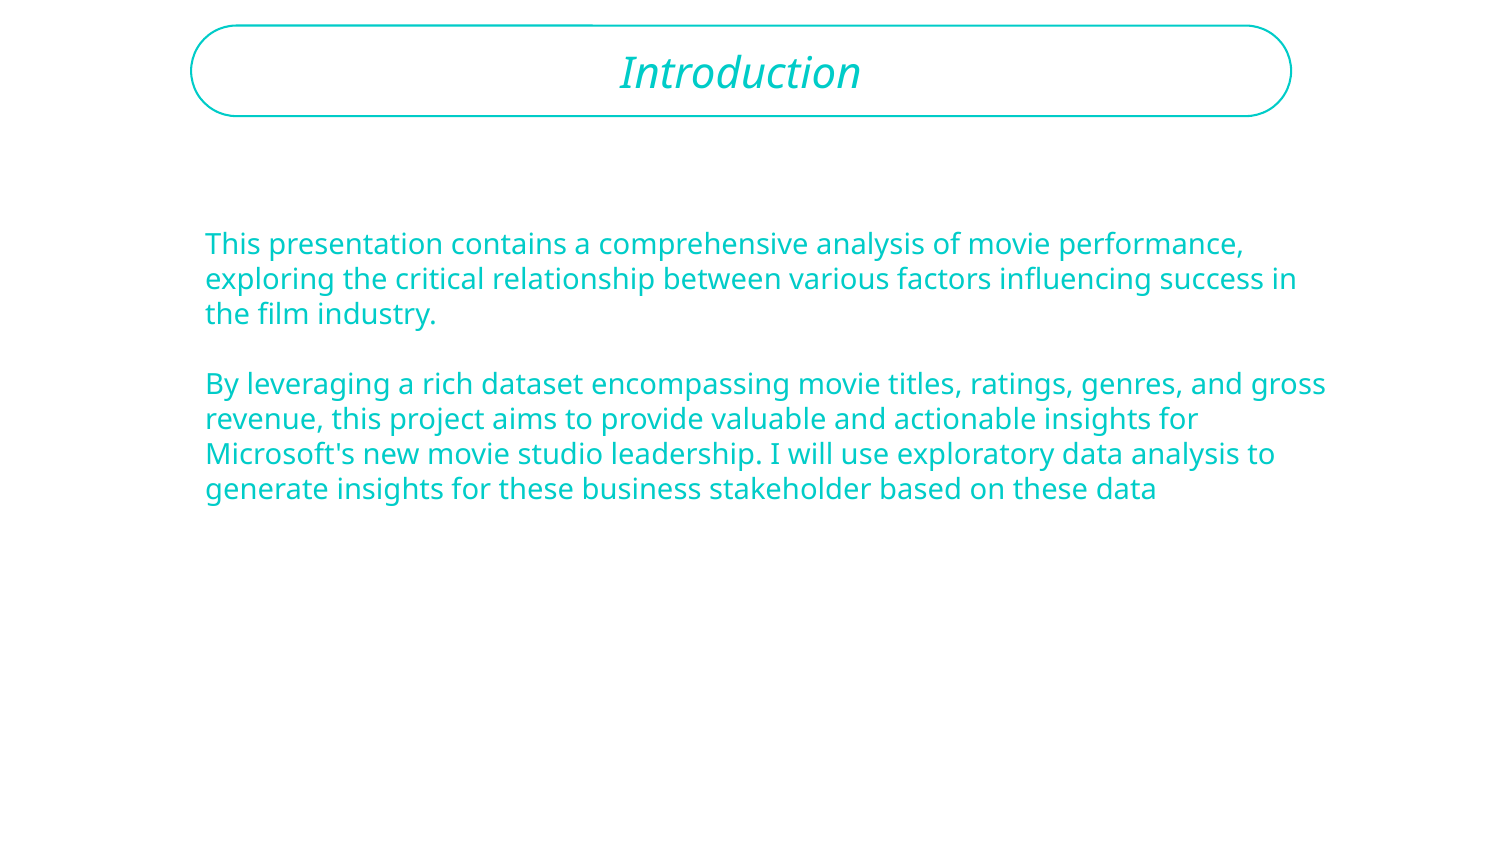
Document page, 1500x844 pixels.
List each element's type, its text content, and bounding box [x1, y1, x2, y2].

text_box This presentation contains a comprehensive analysis of movie performance, exploring the critical relationship between various factors influencing success in the film industry. By leveraging a rich dataset encompassing movie titles, ratings, genres, and gross revenue, this project aims to provide valuable and actionable insights for Microsoft's new movie studio leadership. I will use exploratory data analysis to generate insights for these business stakeholder based on these data [190, 210, 1347, 520]
text_box Introduction [191, 25, 1292, 117]
